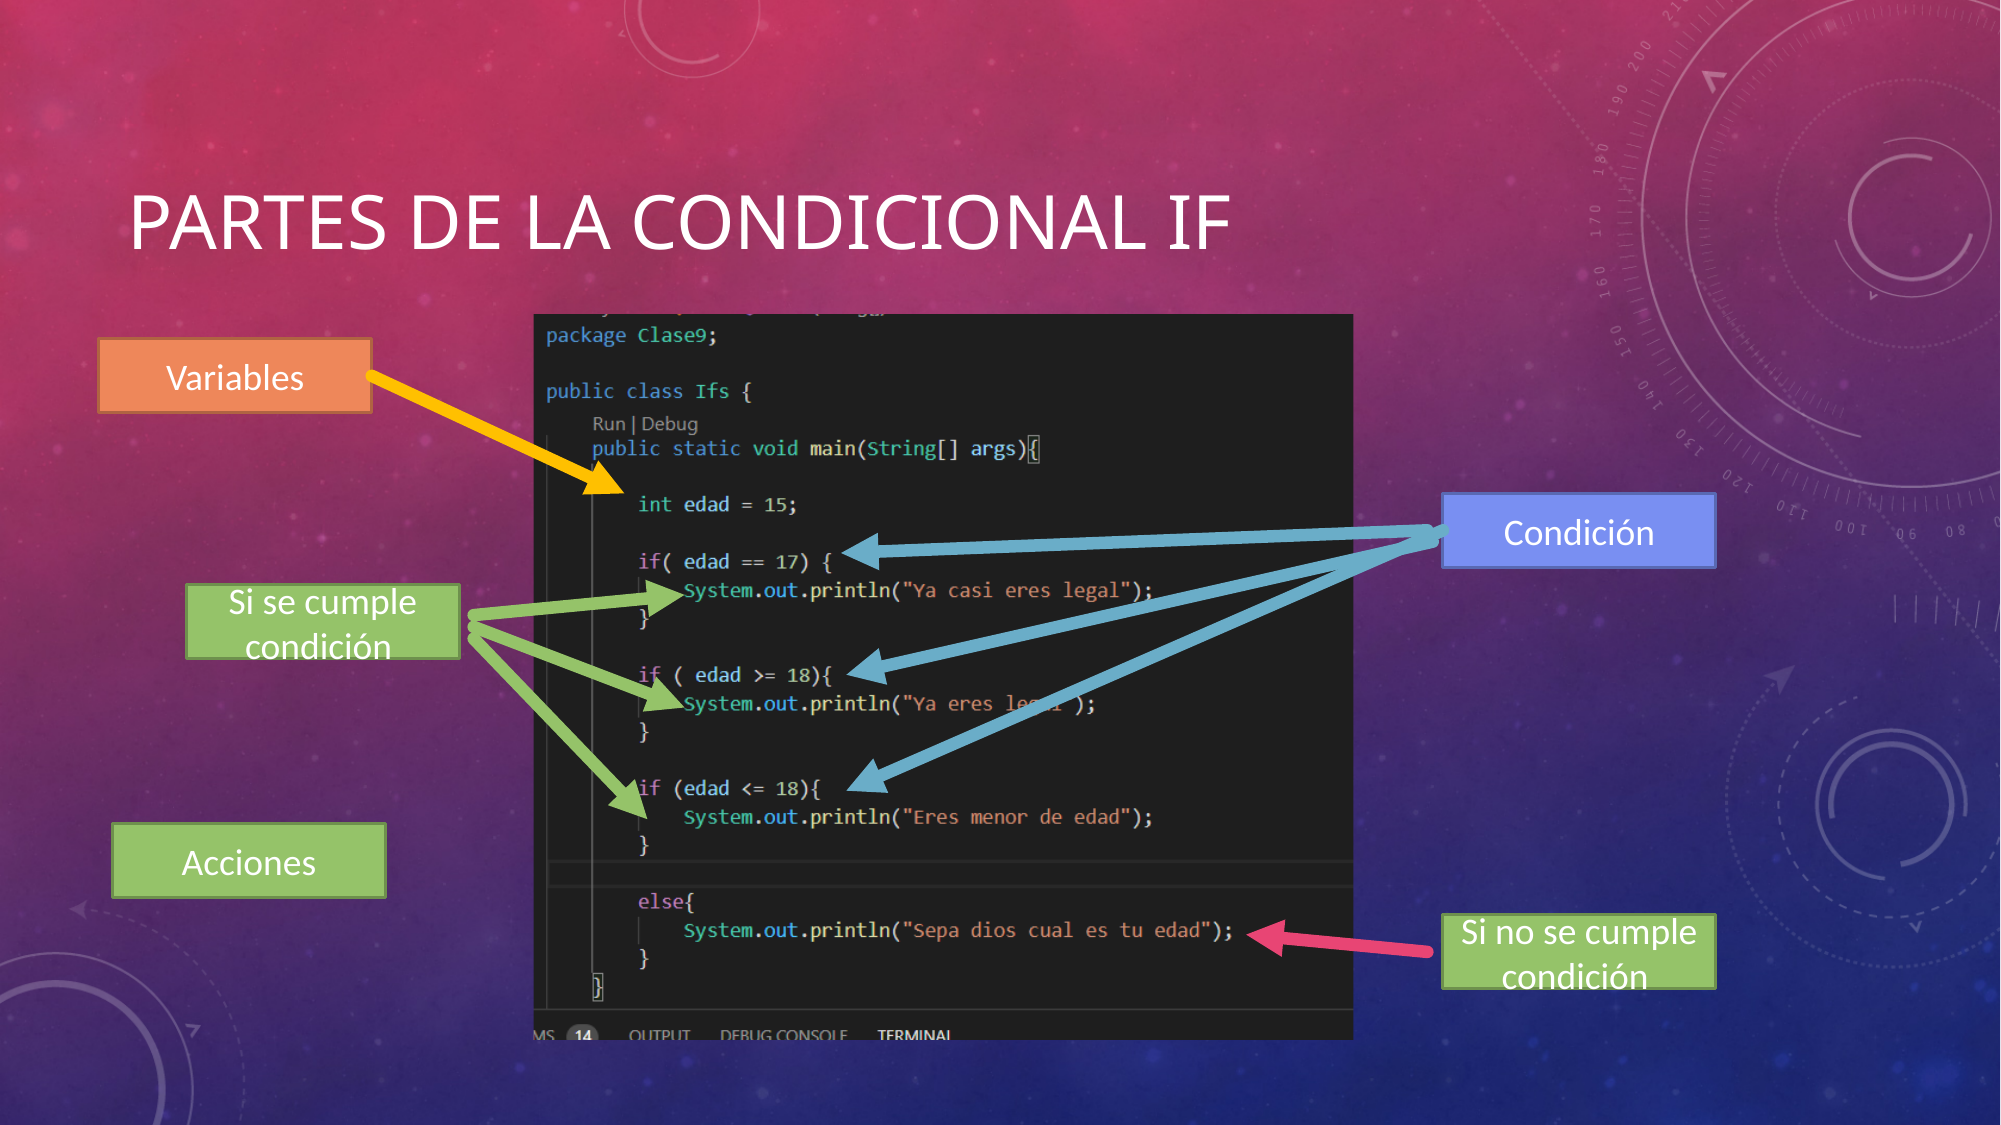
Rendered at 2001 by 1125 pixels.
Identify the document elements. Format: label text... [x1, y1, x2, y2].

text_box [473, 594, 685, 616]
text_box Si no se cumple condición [1441, 913, 1717, 990]
text_box Acciones [111, 822, 387, 899]
text_box Condición [1441, 492, 1717, 569]
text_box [1245, 934, 1428, 953]
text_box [840, 529, 1428, 538]
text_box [846, 530, 1444, 791]
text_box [473, 638, 648, 820]
picture [0, 0, 2001, 1125]
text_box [473, 626, 685, 708]
text_box Variables [97, 337, 373, 414]
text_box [371, 375, 625, 494]
text_box Si se cumple condición [185, 583, 461, 660]
title Partes de la condicional IF [112, 99, 1775, 339]
